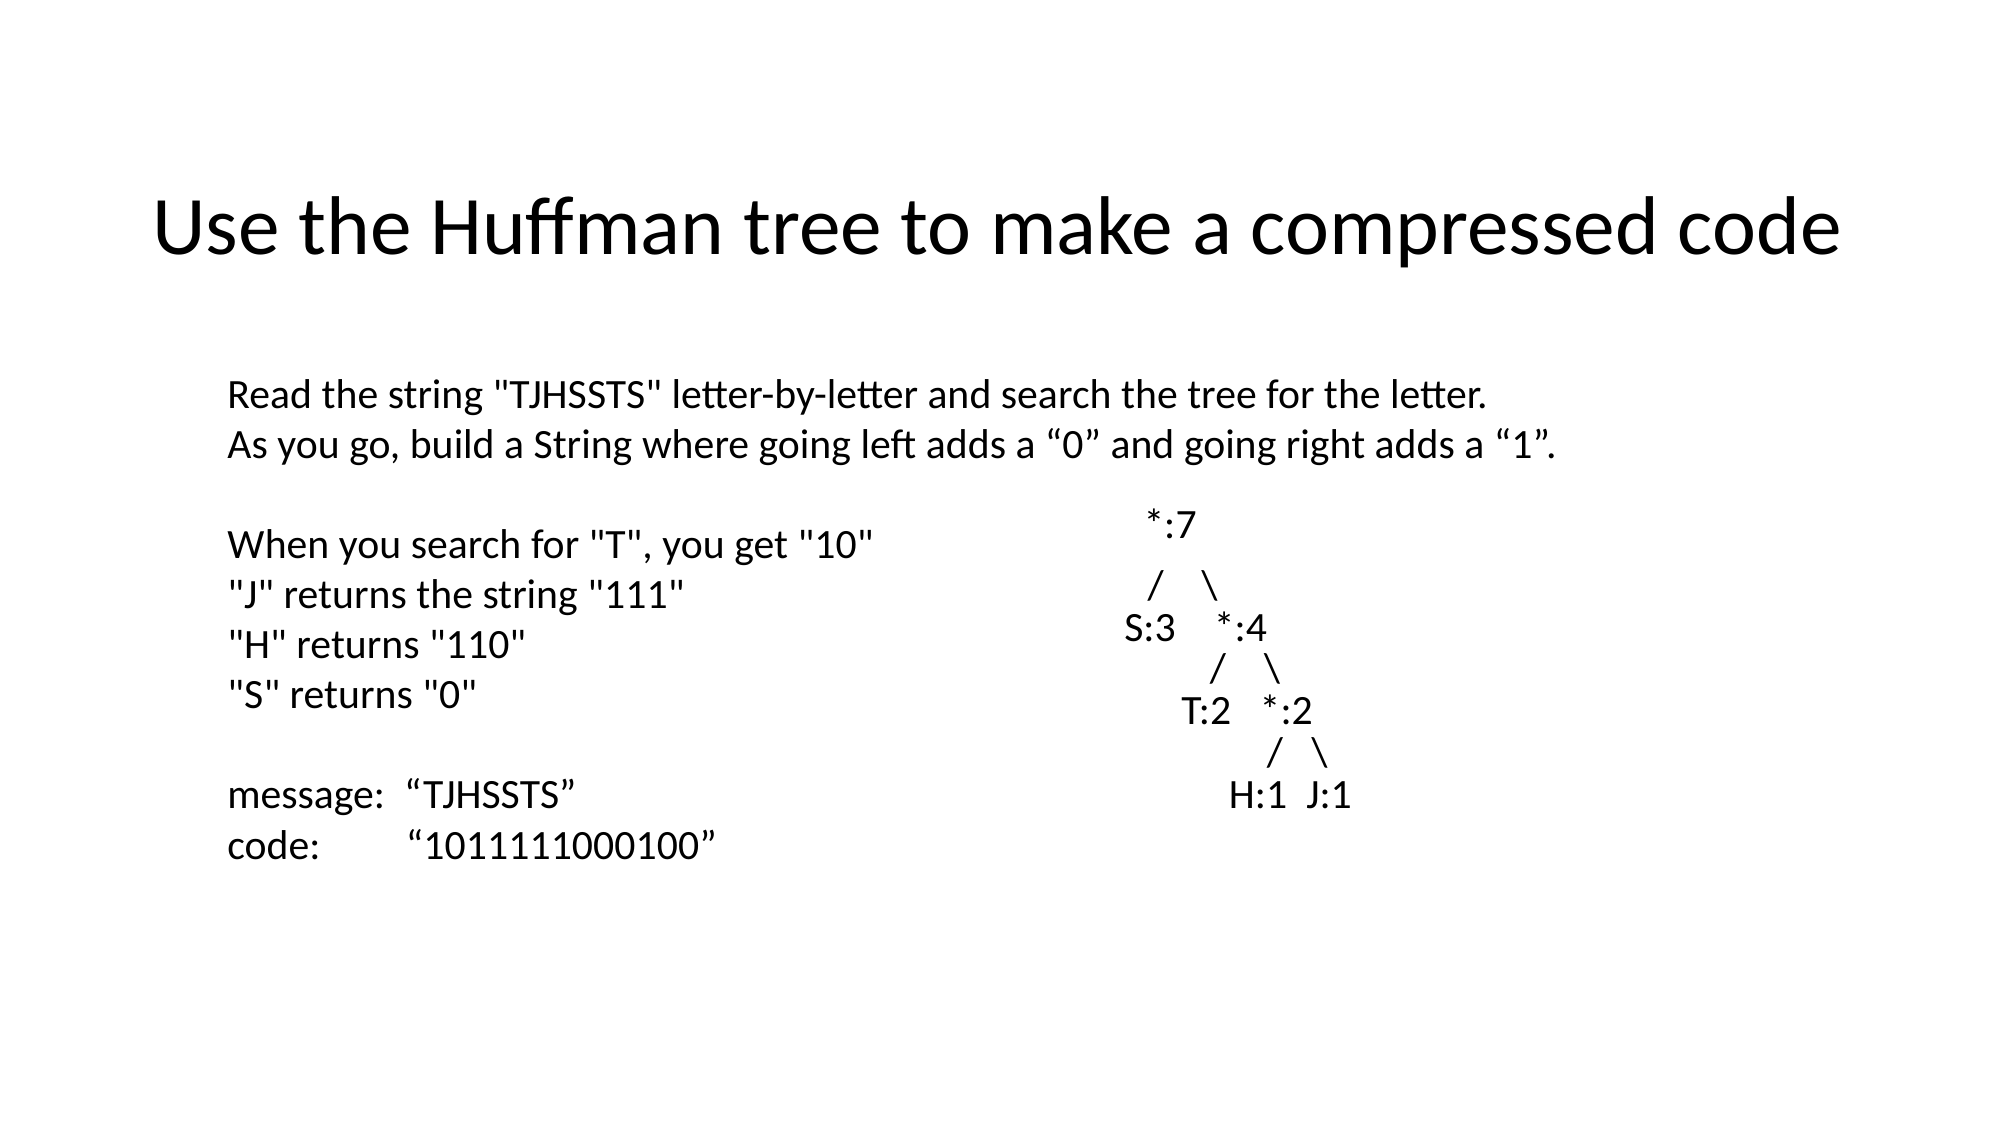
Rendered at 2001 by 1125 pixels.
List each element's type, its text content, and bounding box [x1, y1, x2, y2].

title Use the Huffman tree to make a compressed code [137, 119, 1901, 337]
table_cell / \ S:3 *:4 / \ T:2 *:2 / \ H:1 J:1 [1075, 568, 1506, 940]
table_header *:7 [1075, 507, 1506, 568]
list Read the string "TJHSSTS" letter-by-letter and search the tree for the letter. As you go, build a String where going left adds a “0” and going right adds a “1”. When you search for "T", you get "10" "J" returns the string "111" "H" returns "110" "S" returns "0" message: “TJHSSTS” code: “1011111000100” [137, 359, 1863, 987]
